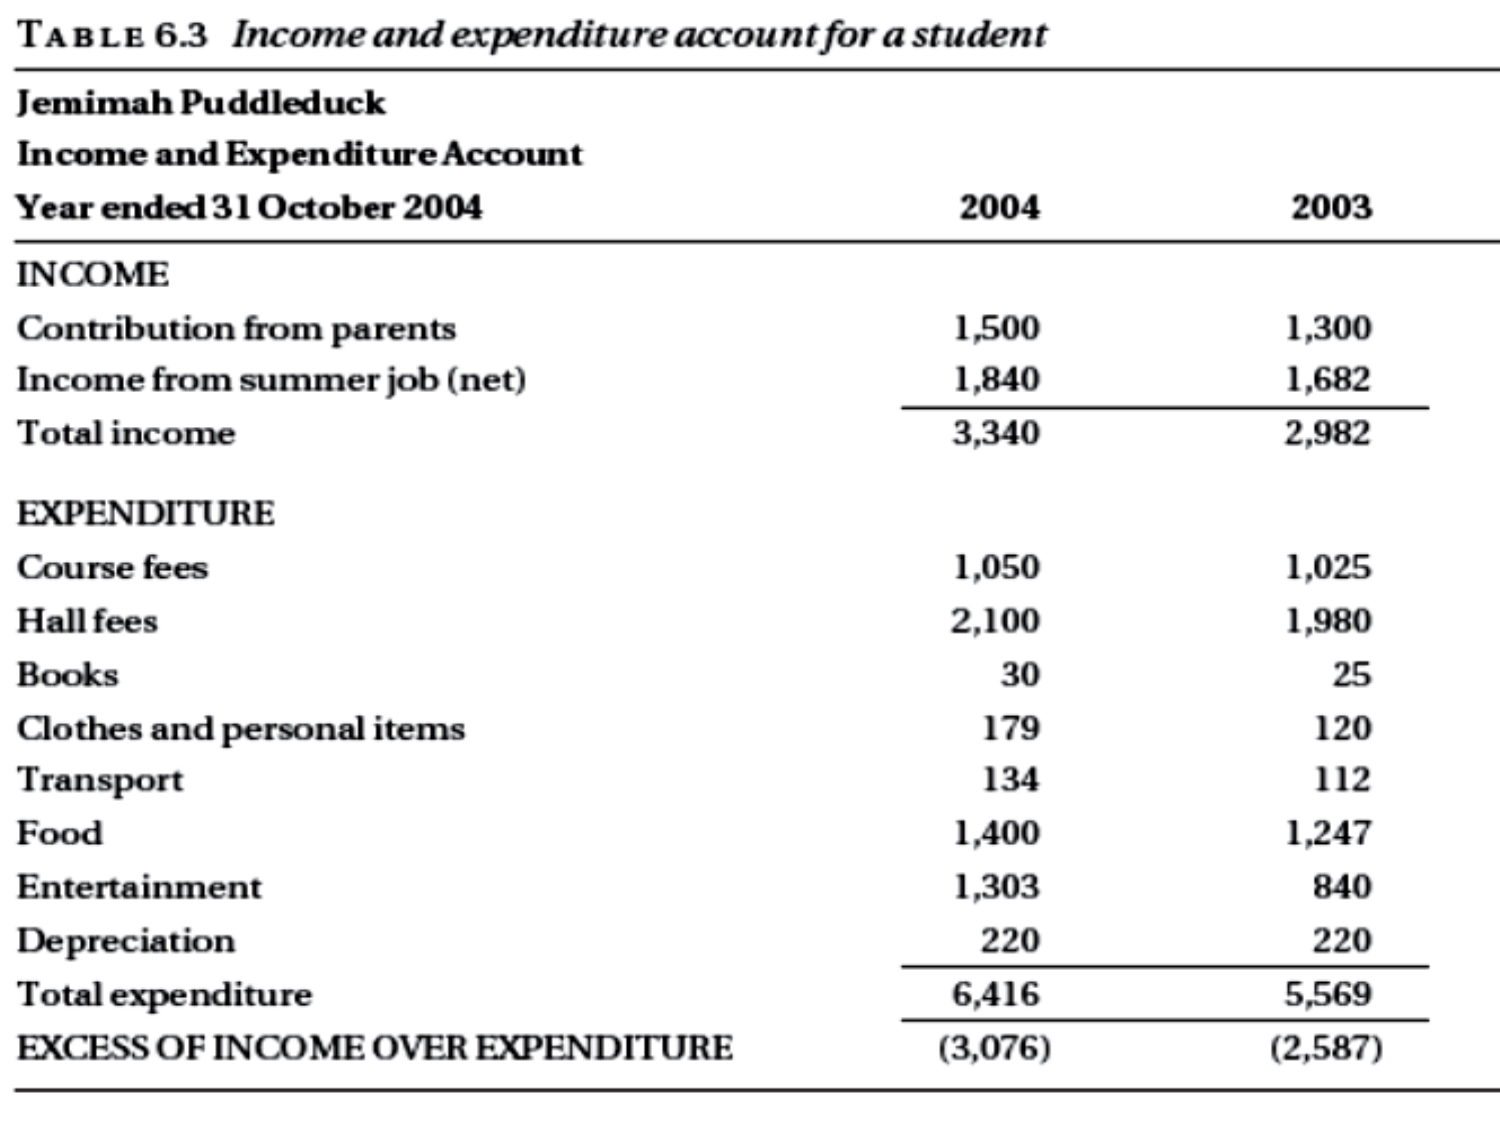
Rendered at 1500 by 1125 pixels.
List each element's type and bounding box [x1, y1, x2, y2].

list [0, 0, 1500, 1125]
